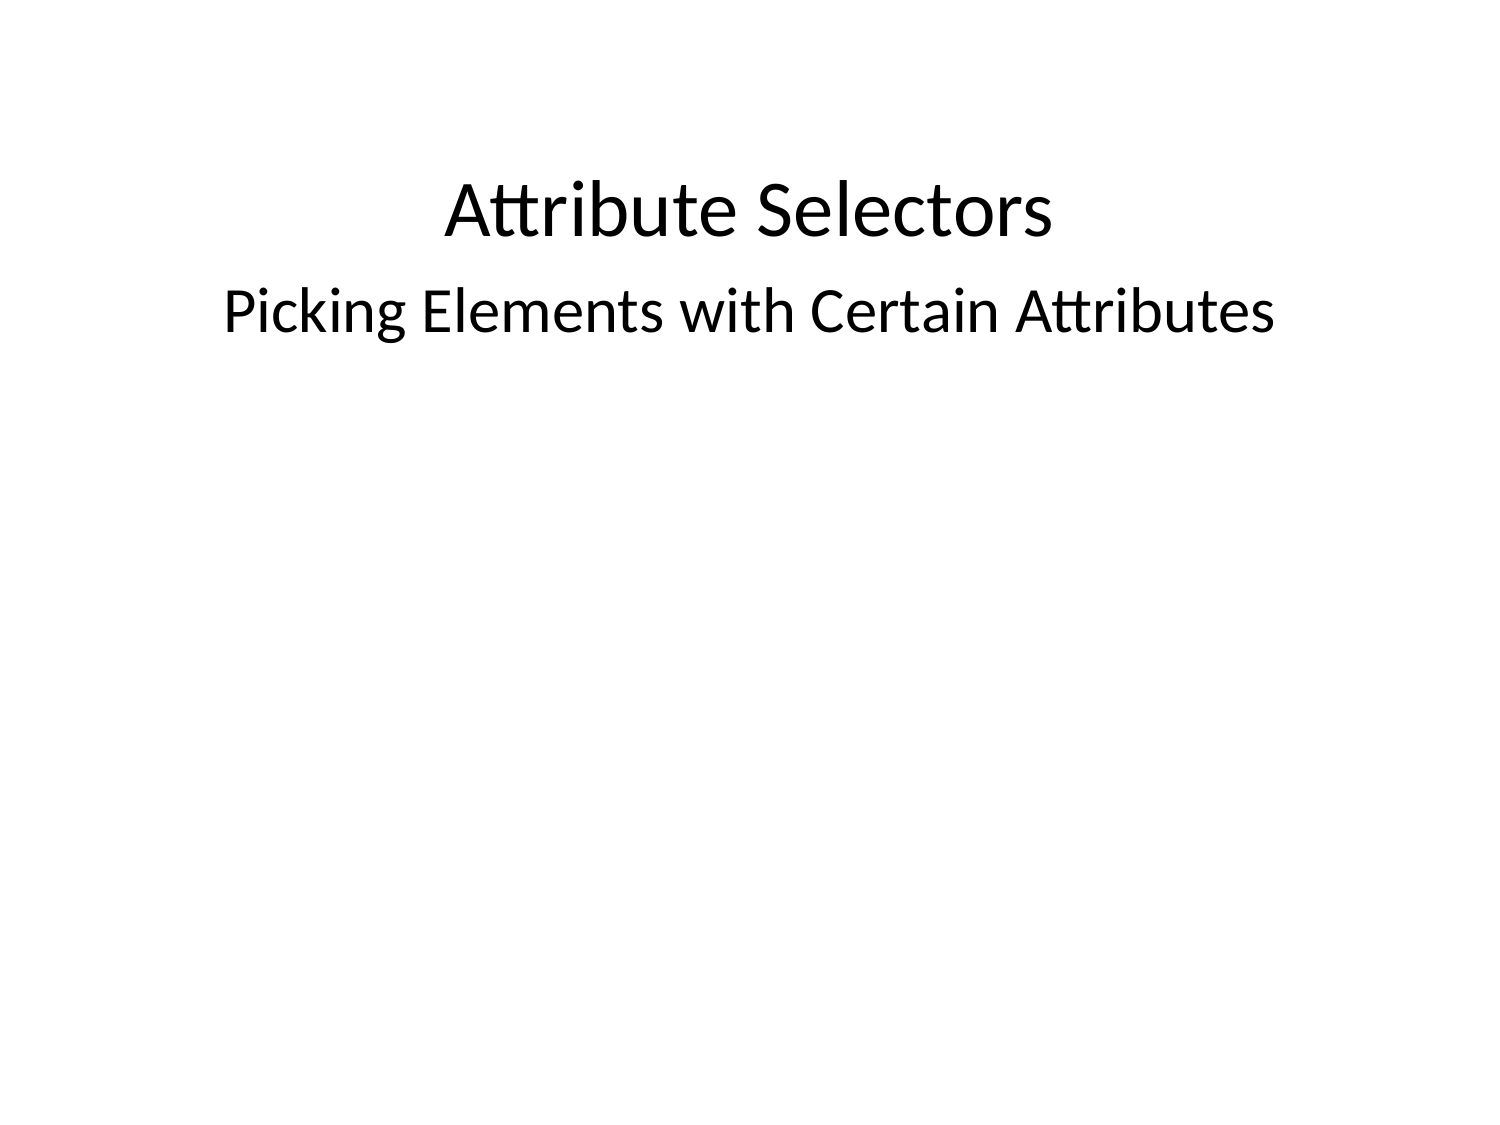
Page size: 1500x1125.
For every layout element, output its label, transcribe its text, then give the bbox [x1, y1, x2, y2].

subtitle Picking Elements with Certain Attributes [99, 259, 1400, 354]
title Attribute Selectors [99, 147, 1400, 259]
